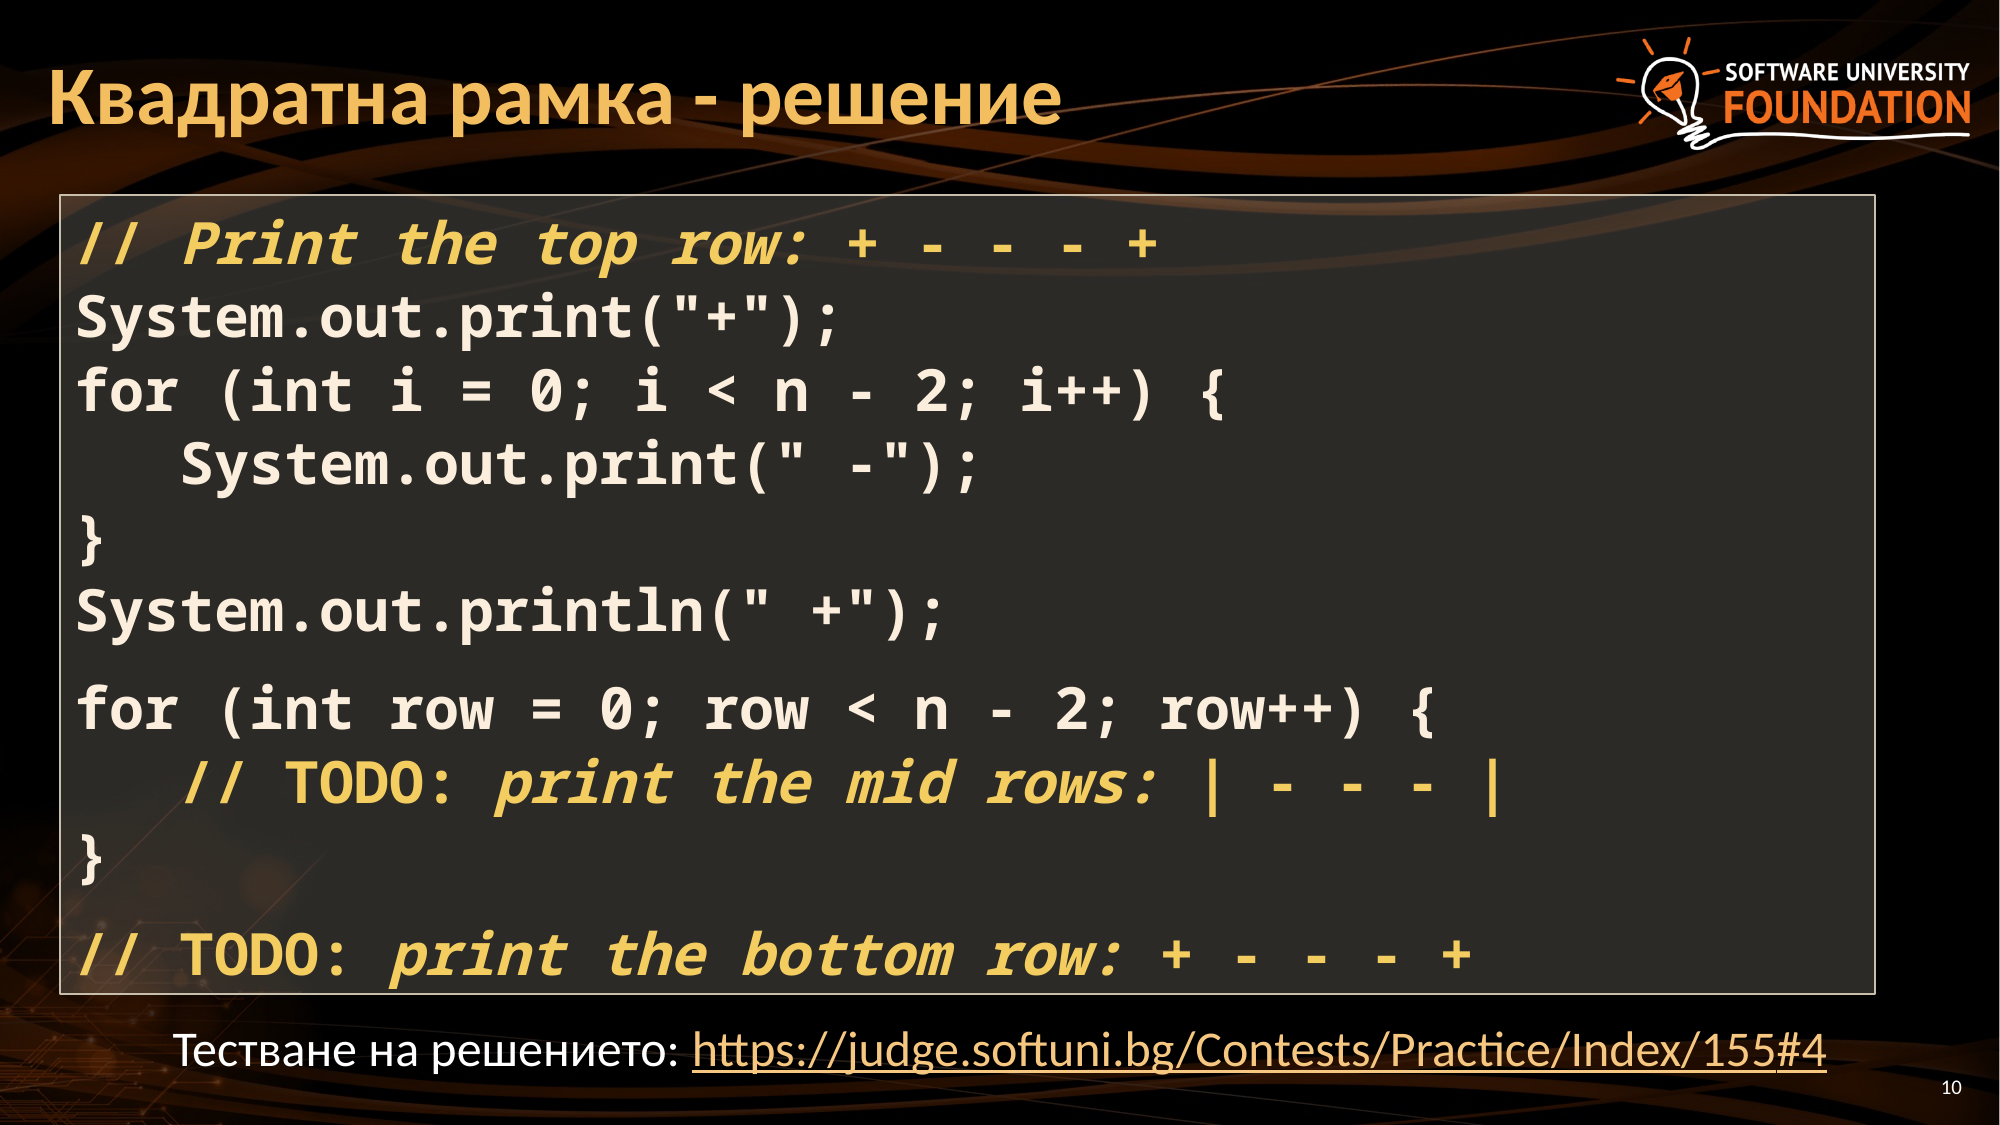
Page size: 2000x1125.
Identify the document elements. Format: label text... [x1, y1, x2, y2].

text_box Тестване на решението: https://judge.softuni.bg/Contests/Practice/Index/155#4 [124, 1008, 1875, 1084]
title Квадратна рамка - решение [30, 6, 1602, 189]
text_box // Print the top row: + - - - + System.out.print("+"); for (int i = 0; i < n - 2; i++) { System.out.print(" -"); } System.out.println(" +"); for (int row = 0; row < n - 2; row++) { // TODO: print the mid rows: | - - - | } // TODO: print the bottom row: + - - - + [60, 194, 1875, 995]
slide_number 10 [1897, 1070, 1968, 1103]
picture [0, 0, 2000, 1125]
